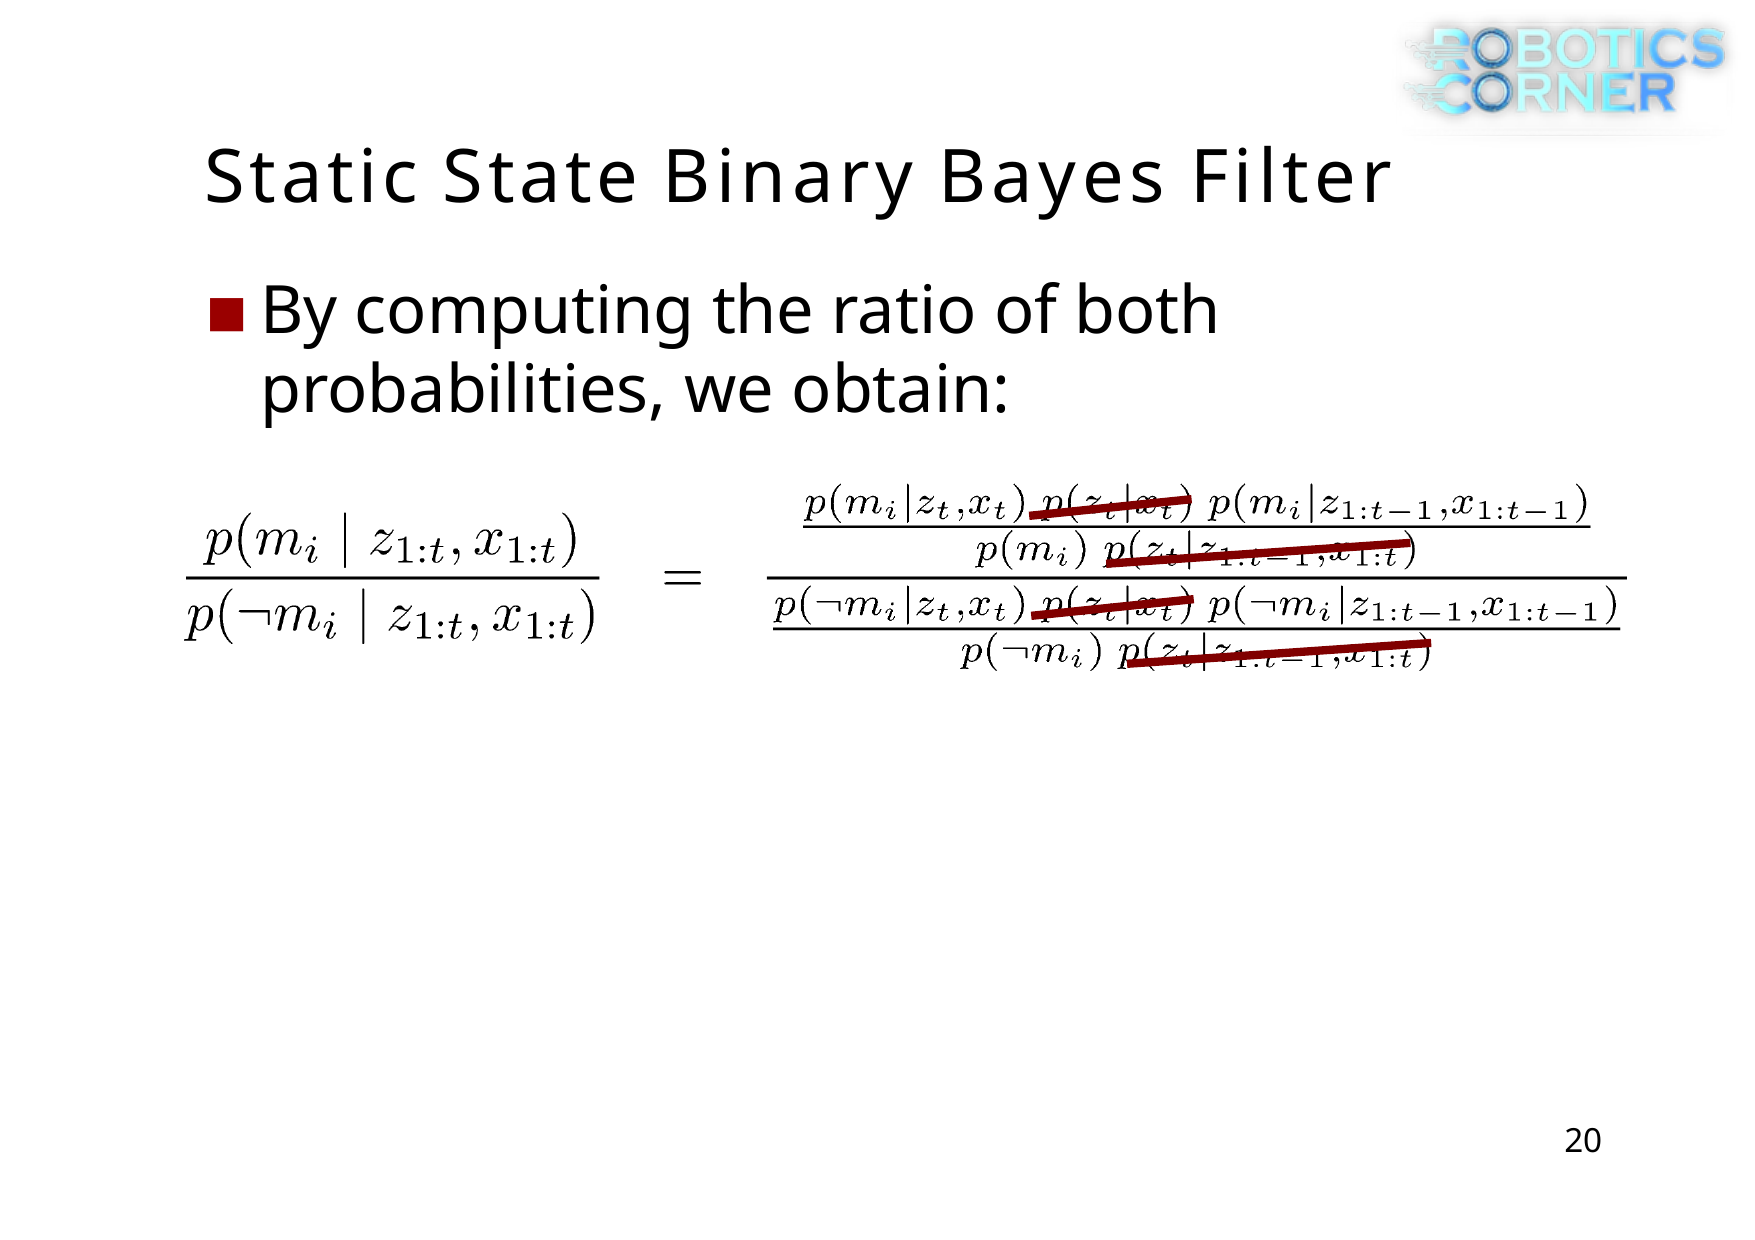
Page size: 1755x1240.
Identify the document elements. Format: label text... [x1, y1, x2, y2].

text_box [184, 483, 1627, 672]
slide_number 20 [1558, 1129, 1613, 1240]
title Static State Binary Bayes Filter [202, 125, 1515, 336]
text_box By computing the ratio of both probabilities, we obtain: [202, 263, 1293, 427]
picture [1381, 6, 1748, 151]
